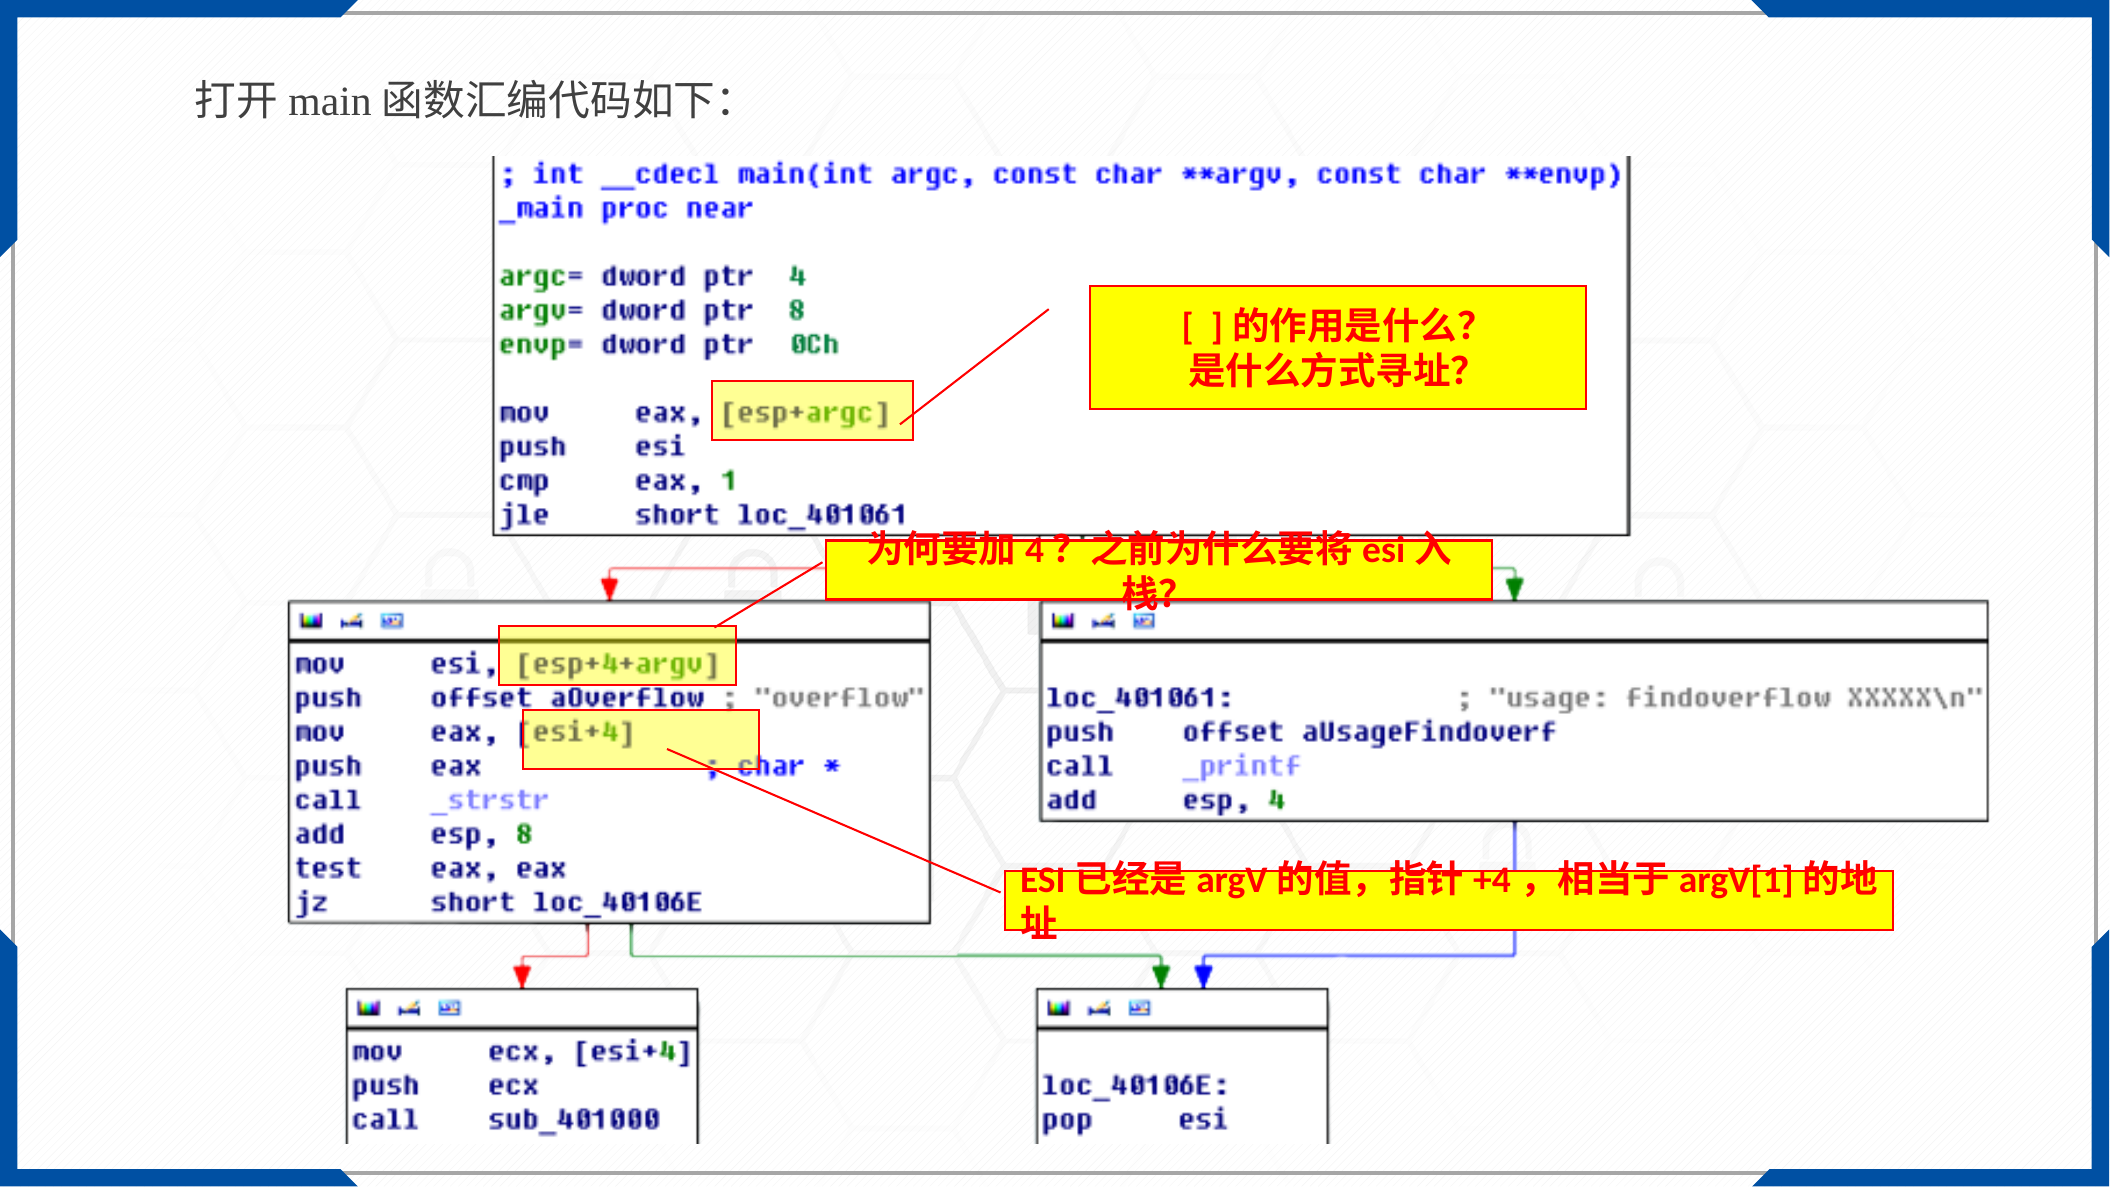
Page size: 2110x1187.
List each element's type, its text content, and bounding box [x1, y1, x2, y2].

text_box 打开main函数汇编代码如下： [180, 66, 1929, 131]
picture [80, 0, 2029, 1187]
